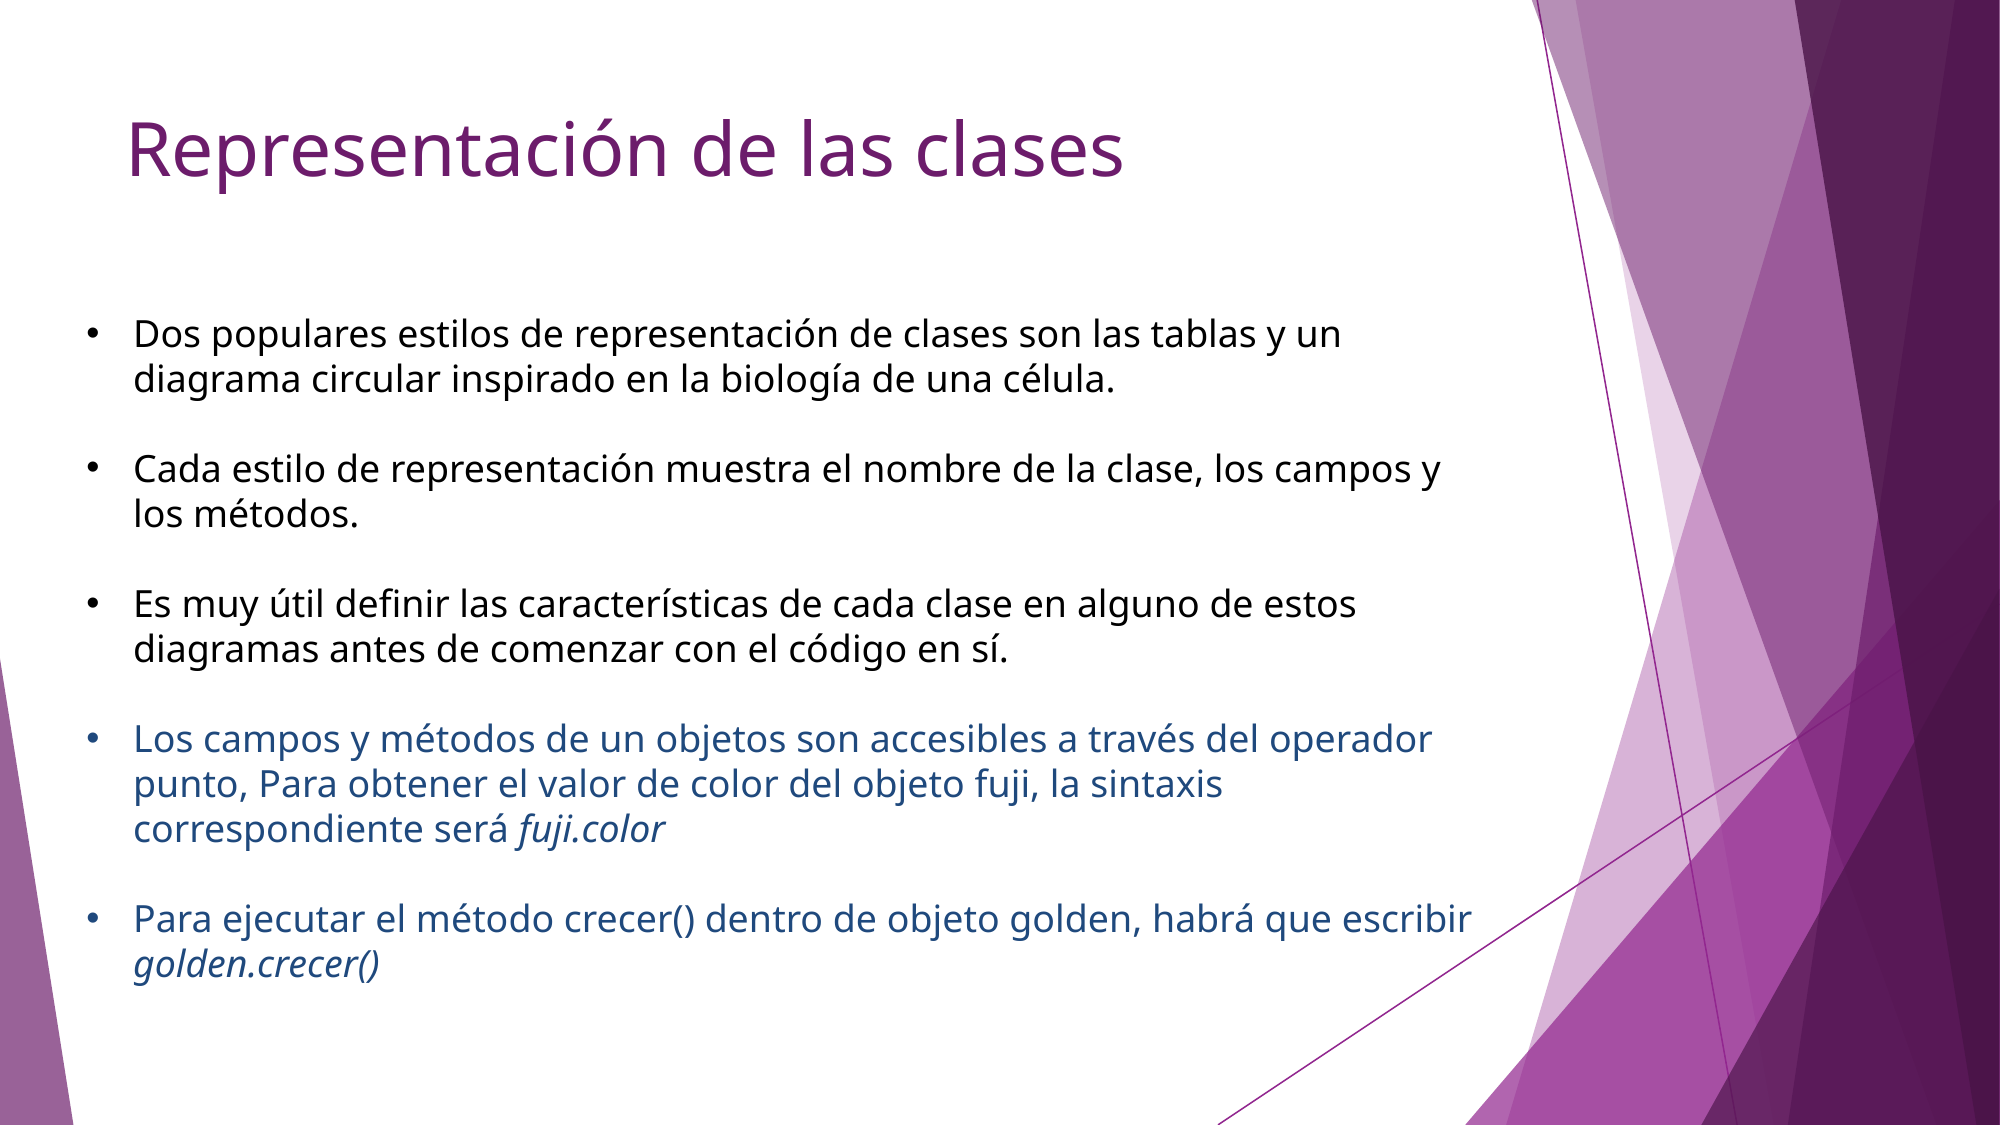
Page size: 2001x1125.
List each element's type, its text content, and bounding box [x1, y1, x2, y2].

text_box Dos populares estilos de representación de clases son las tablas y un diagrama circular inspirado en la biología de una célula. Cada estilo de representación muestra el nombre de la clase, los campos y los métodos. Es muy útil definir las características de cada clase en alguno de estos diagramas antes de comenzar con el código en sí. Los campos y métodos de un objetos son accesibles a través del operador punto, Para obtener el valor de color del objeto fuji, la sintaxis correspondiente será fuji.color Para ejecutar el método crecer() dentro de objeto golden, habrá que escribir golden.crecer() [86, 262, 1501, 985]
text_box Representación de las clases [123, 99, 1440, 262]
